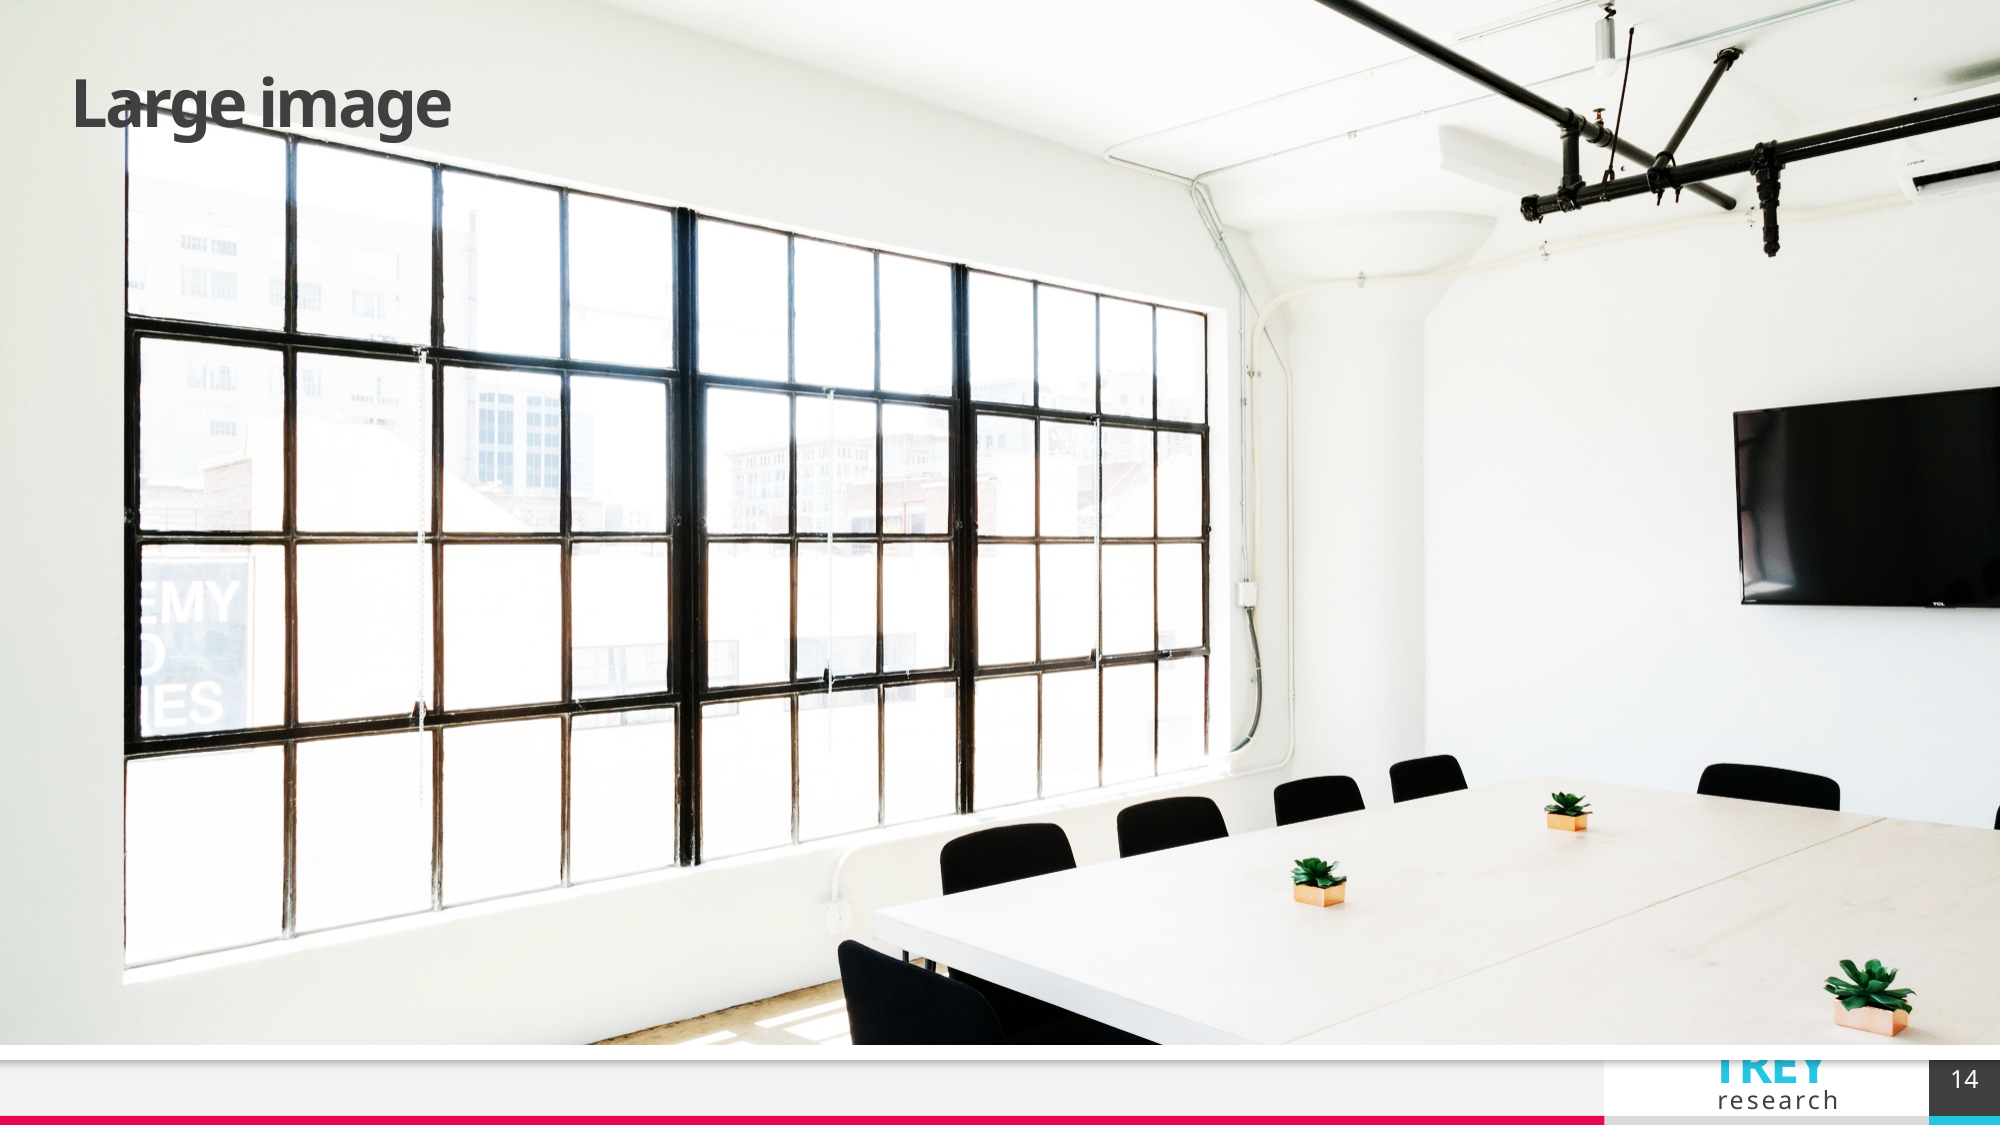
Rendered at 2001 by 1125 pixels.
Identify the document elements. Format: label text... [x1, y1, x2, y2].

picture [0, 0, 2000, 1046]
slide_number 14 [1929, 1046, 2000, 1116]
